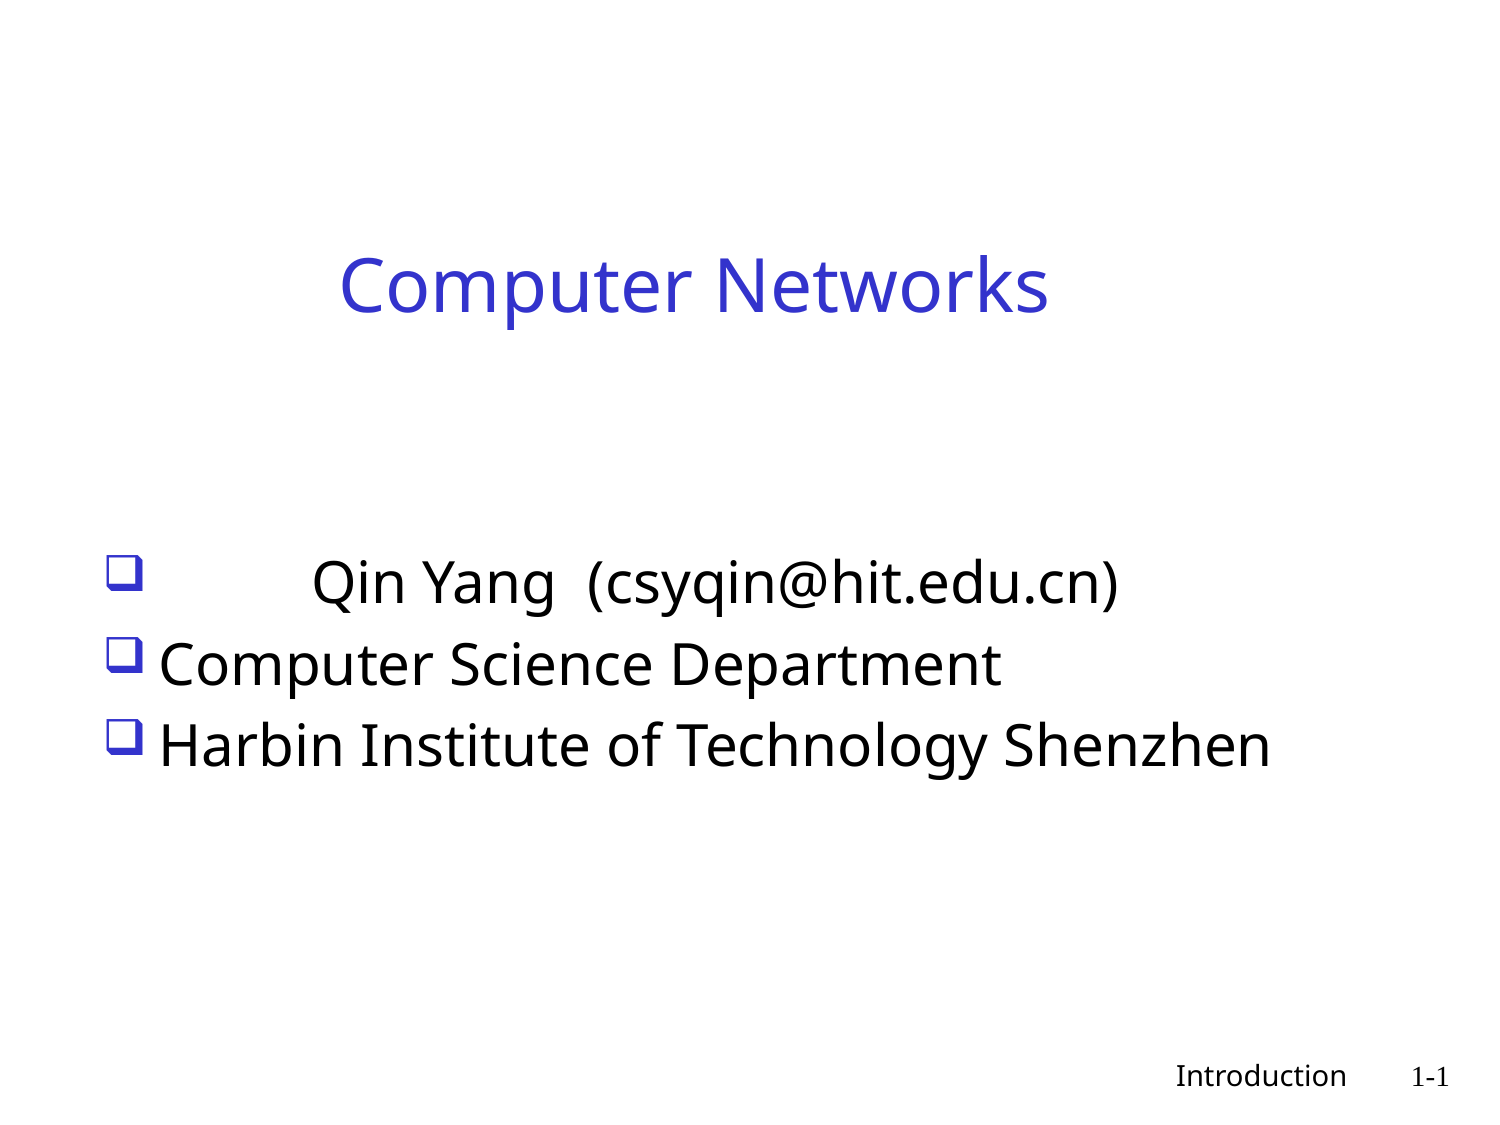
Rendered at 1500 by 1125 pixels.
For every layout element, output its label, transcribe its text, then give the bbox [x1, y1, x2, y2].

title Computer Networks [88, 188, 1365, 377]
list Qin Yang (csyqin@hit.edu.cn) Computer Science Department Harbin Institute of Technology Shenzhen [87, 537, 1363, 1009]
footer Introduction [887, 1049, 1362, 1125]
slide_number 1-1 [1362, 1049, 1466, 1125]
